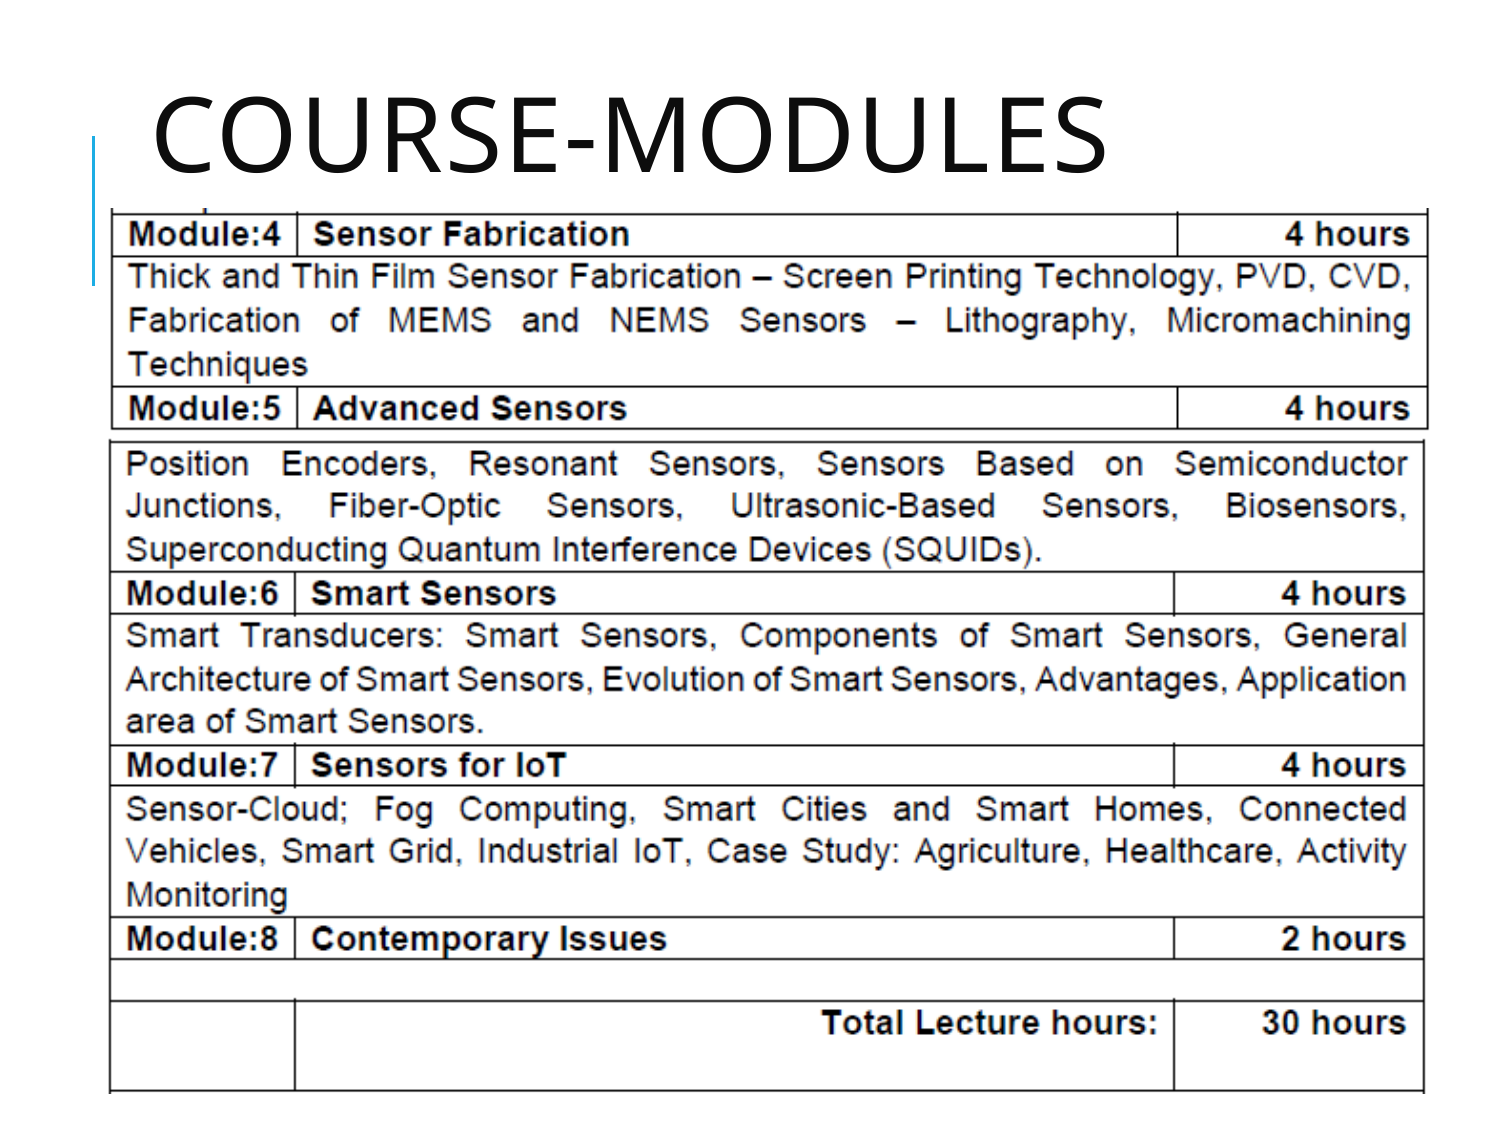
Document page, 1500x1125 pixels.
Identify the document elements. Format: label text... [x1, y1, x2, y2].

title Course-modules [135, 19, 1332, 202]
picture [97, 207, 1431, 1095]
